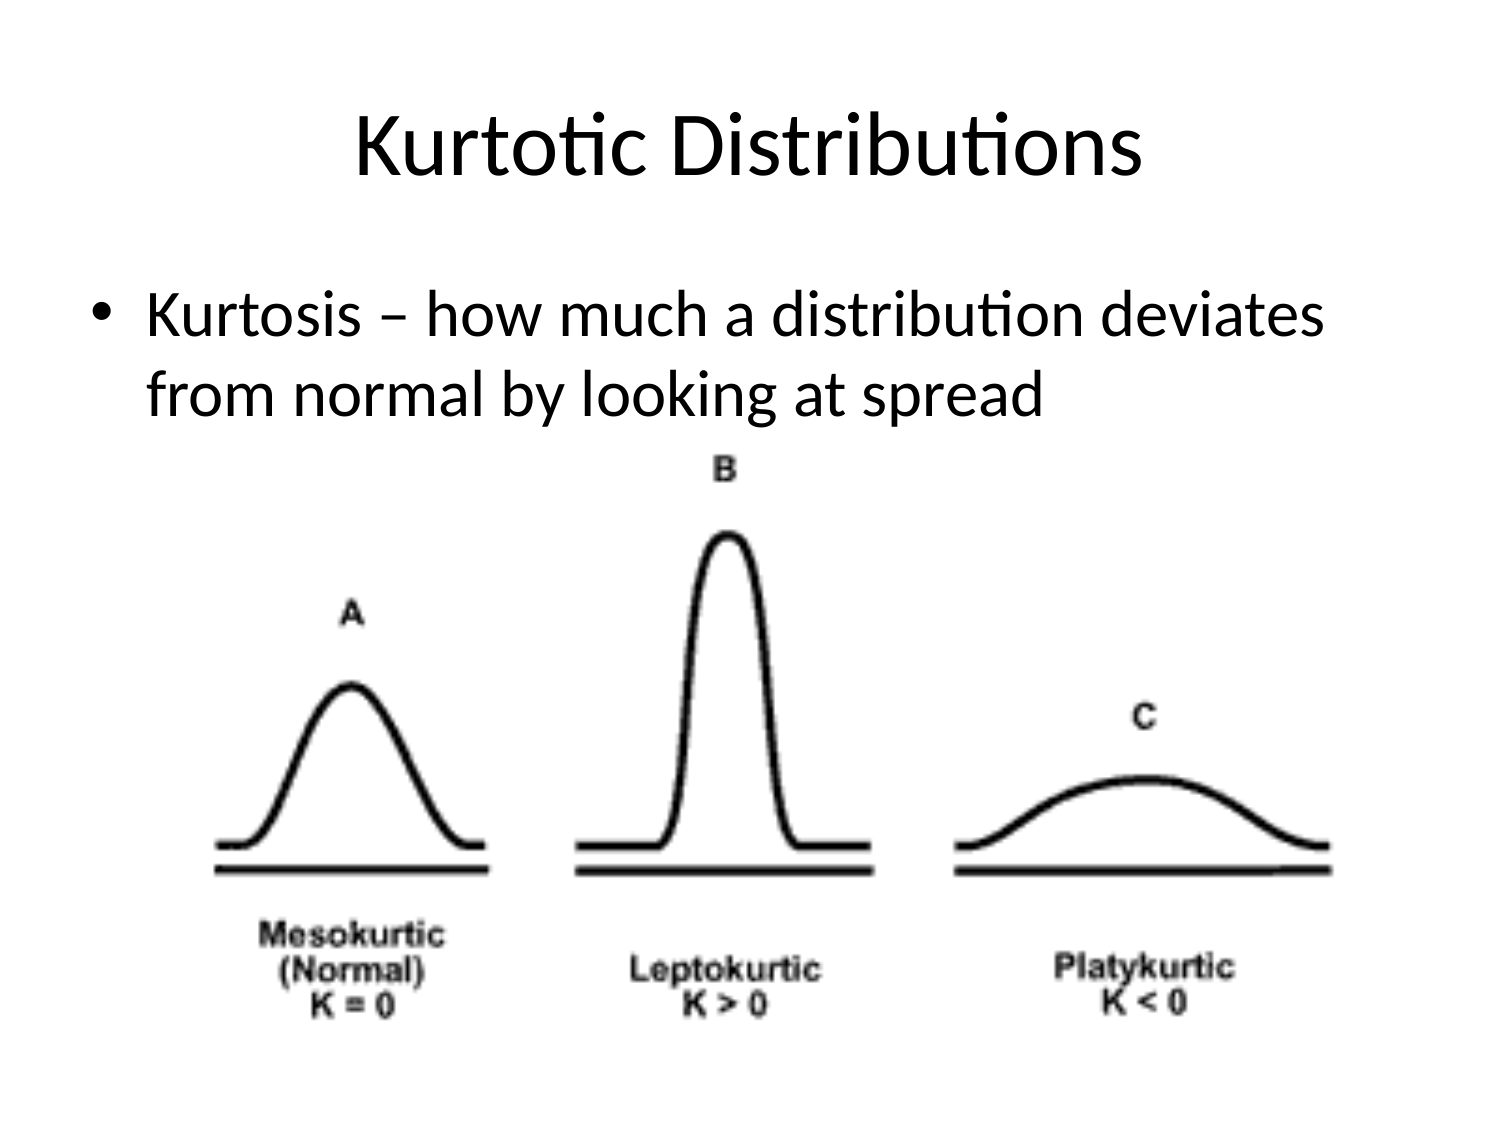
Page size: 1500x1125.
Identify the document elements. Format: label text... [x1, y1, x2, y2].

picture [212, 449, 1338, 1028]
list Kurtosis – how much a distribution deviates from normal by looking at spread [75, 262, 1425, 1005]
title Kurtotic Distributions [75, 45, 1425, 233]
